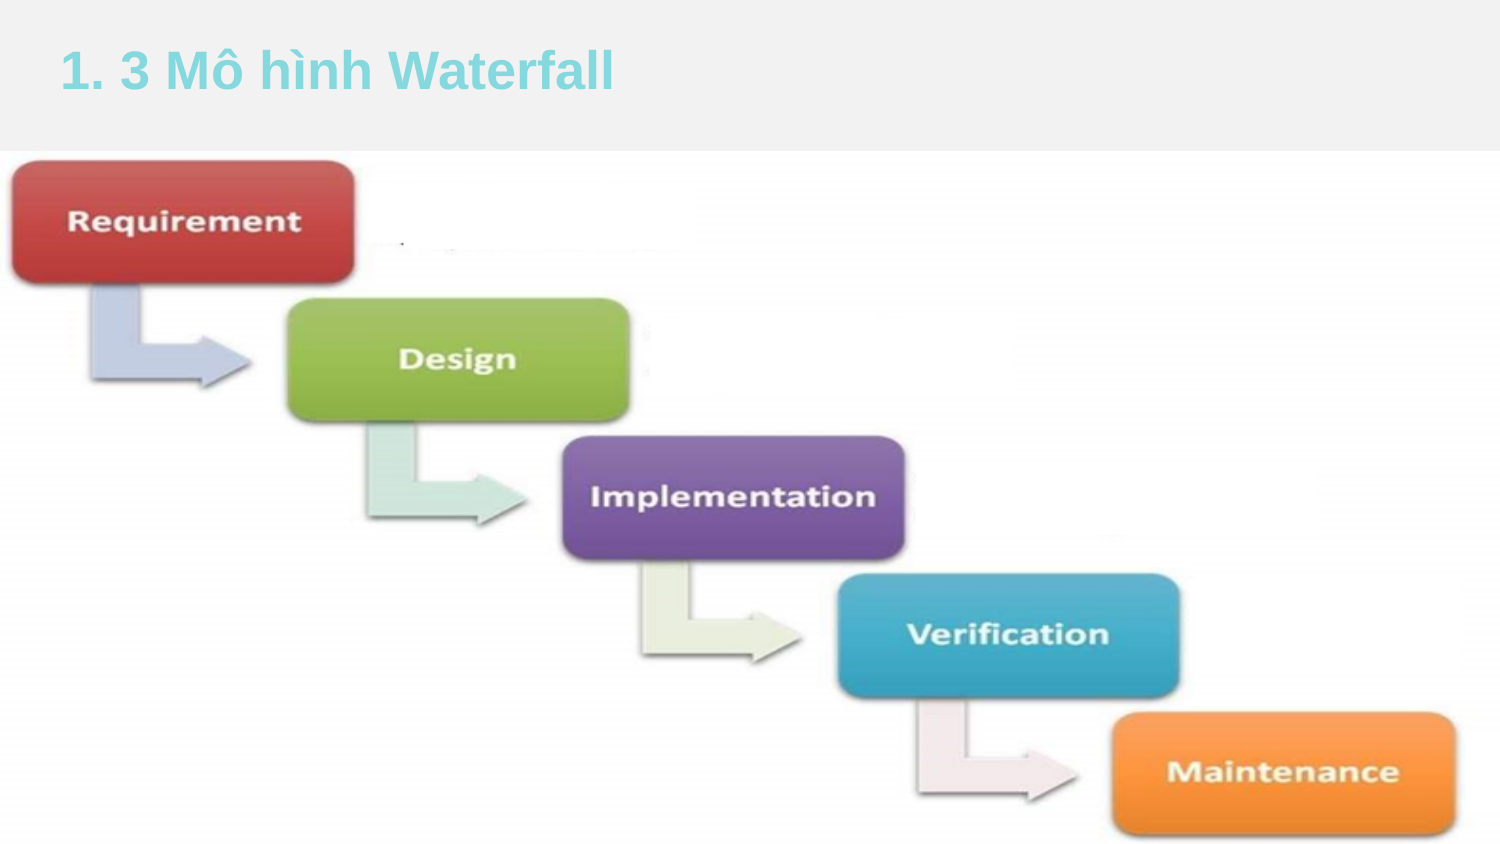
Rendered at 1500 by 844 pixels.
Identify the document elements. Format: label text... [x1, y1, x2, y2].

text_box 1. 3 Mô hình Waterfall [45, 20, 821, 115]
picture [0, 151, 1500, 844]
